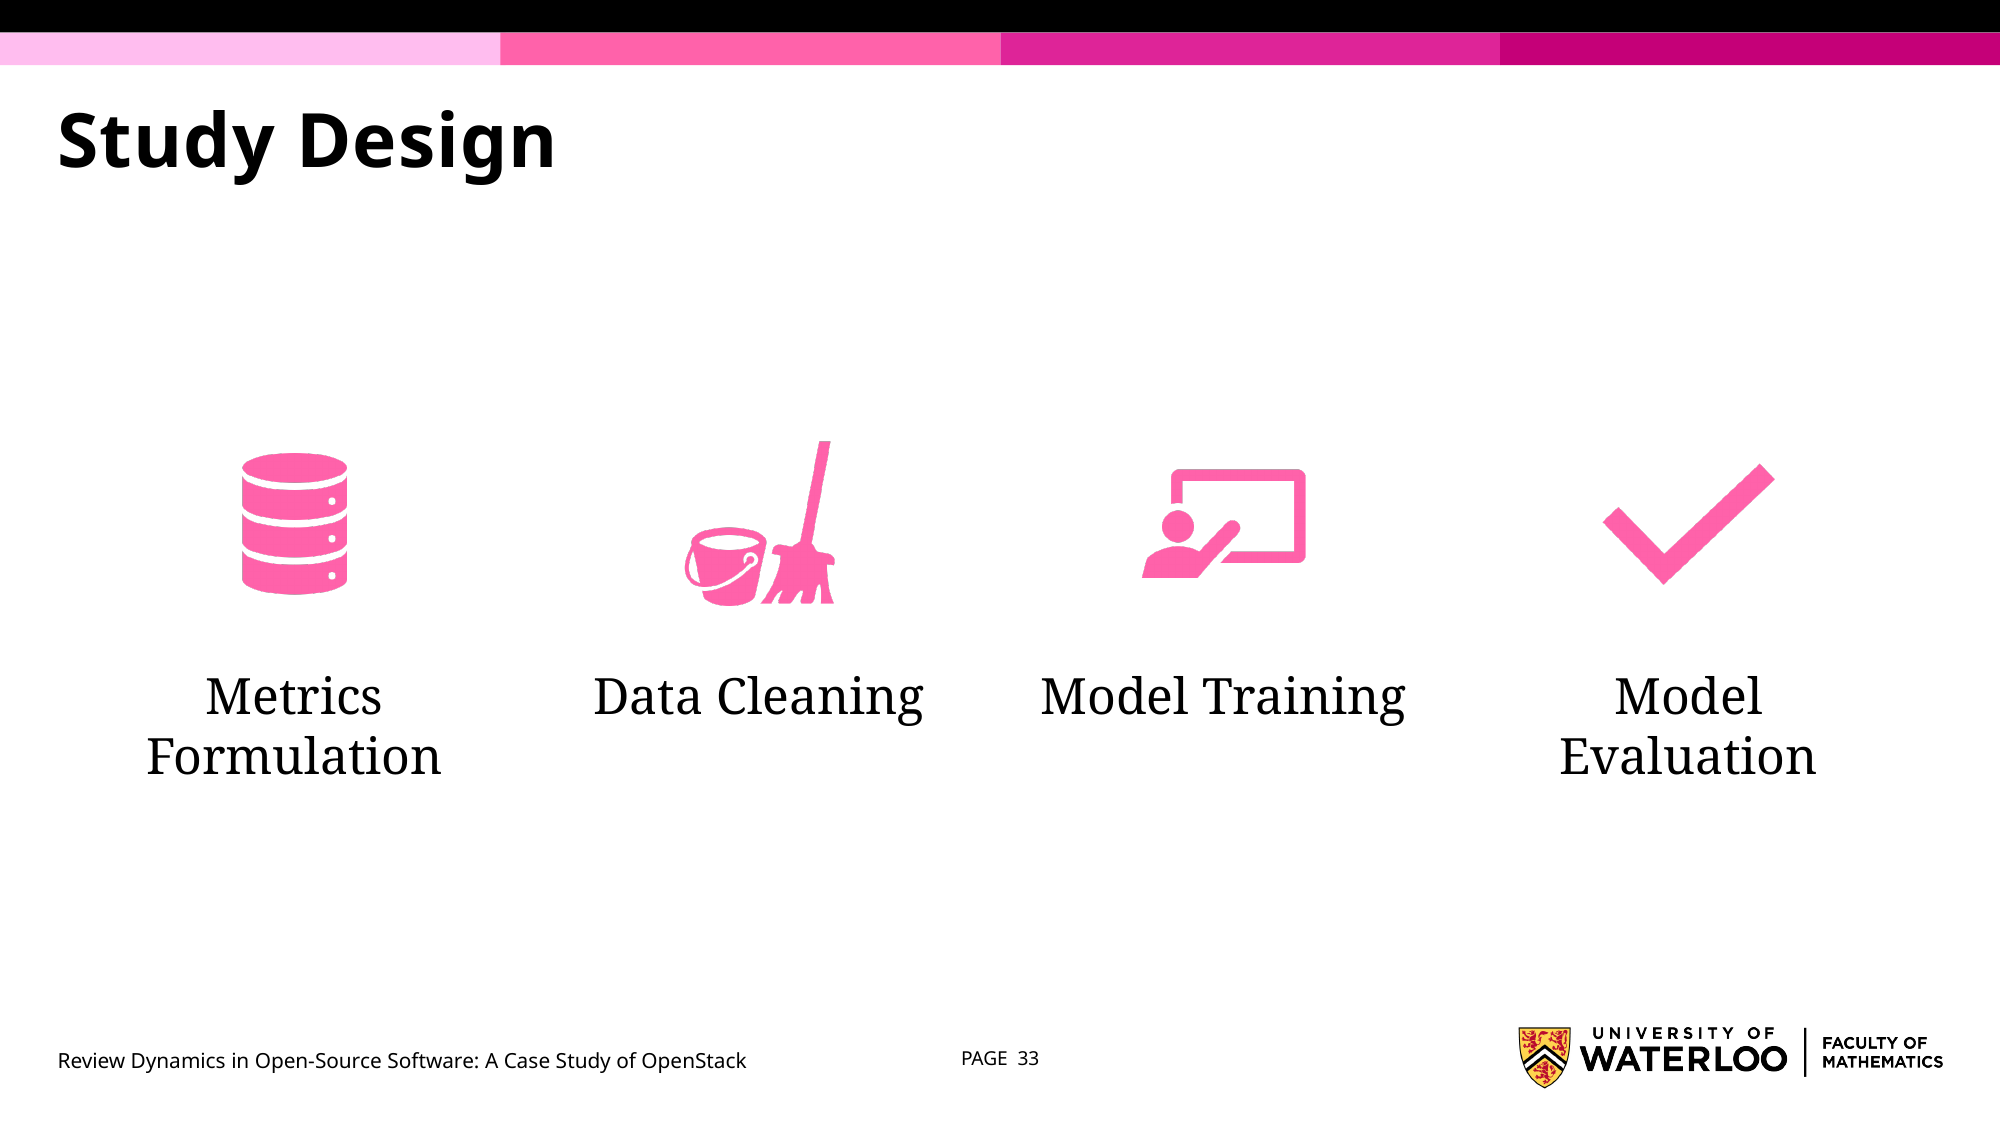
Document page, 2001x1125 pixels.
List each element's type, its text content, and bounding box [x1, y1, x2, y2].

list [42, 231, 1941, 986]
footer Review Dynamics in Open-Source Software: A Case Study of OpenStack [42, 1039, 900, 1081]
title Study Design [42, 71, 1941, 219]
slide_number PAGE 33 [916, 1039, 1084, 1081]
picture [1461, 983, 2000, 1125]
